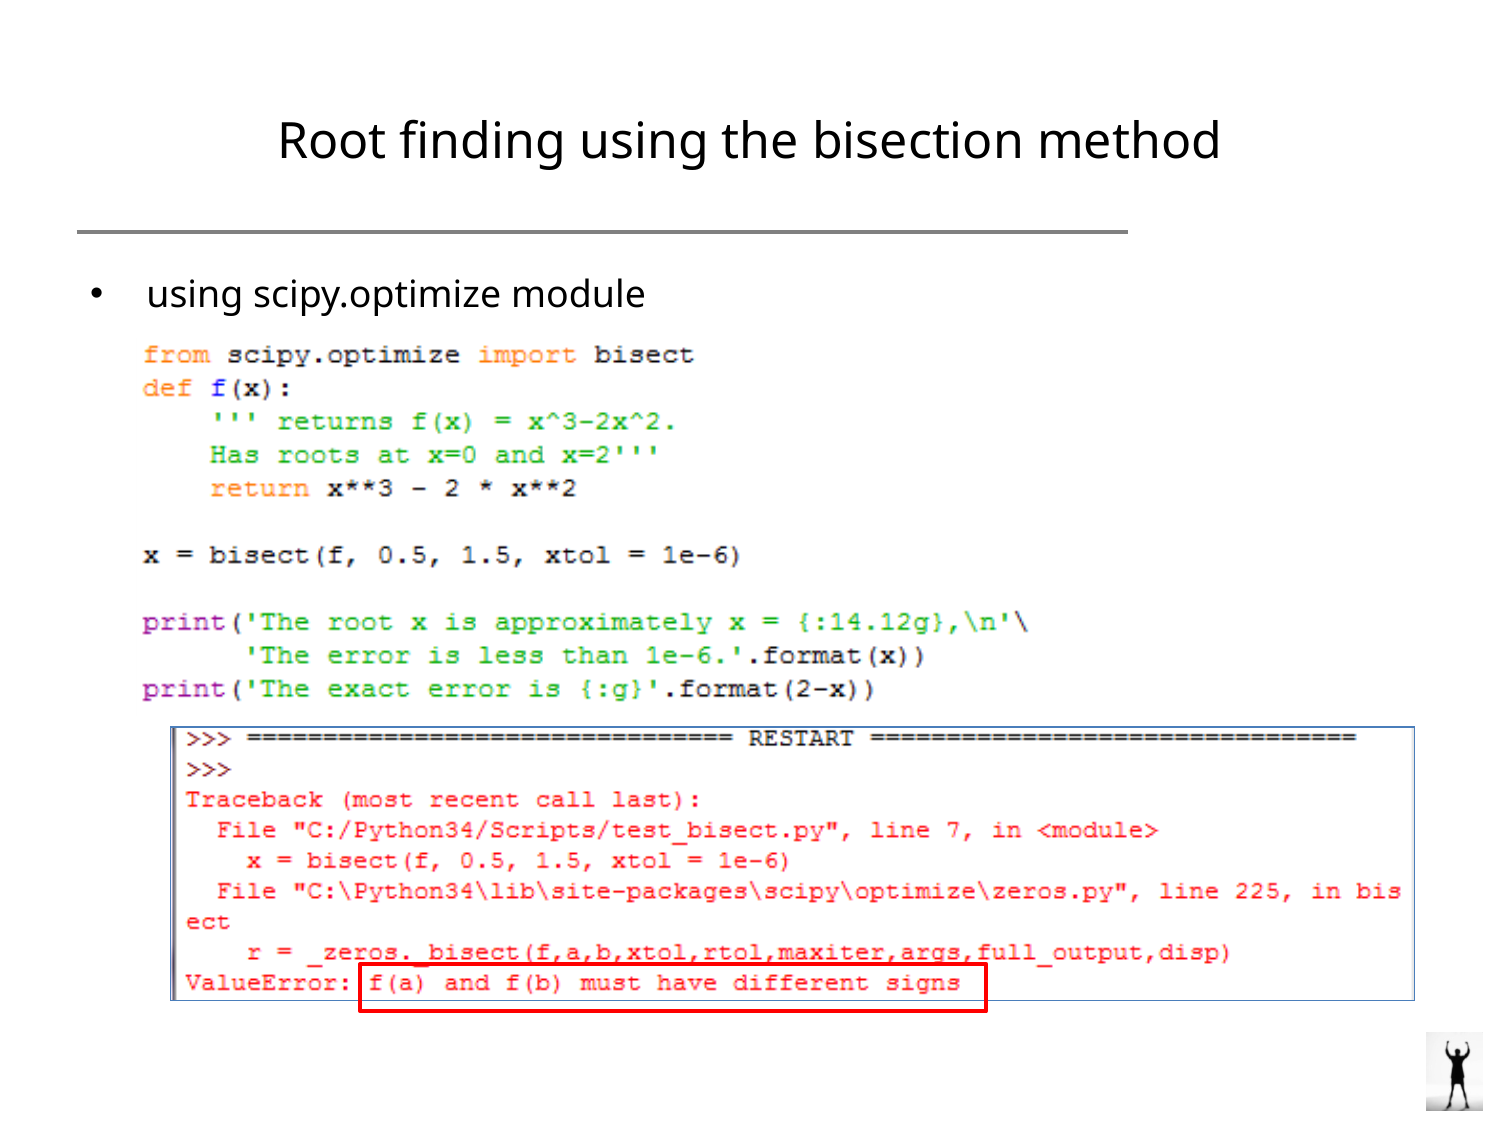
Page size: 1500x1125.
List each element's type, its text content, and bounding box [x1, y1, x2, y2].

text_box [358, 1008, 988, 1013]
picture [170, 727, 1414, 1000]
title Root finding using the bisection method [75, 45, 1425, 233]
picture [135, 337, 1043, 717]
picture [1426, 1032, 1483, 1111]
list using scipy.optimize module [75, 262, 1425, 1005]
